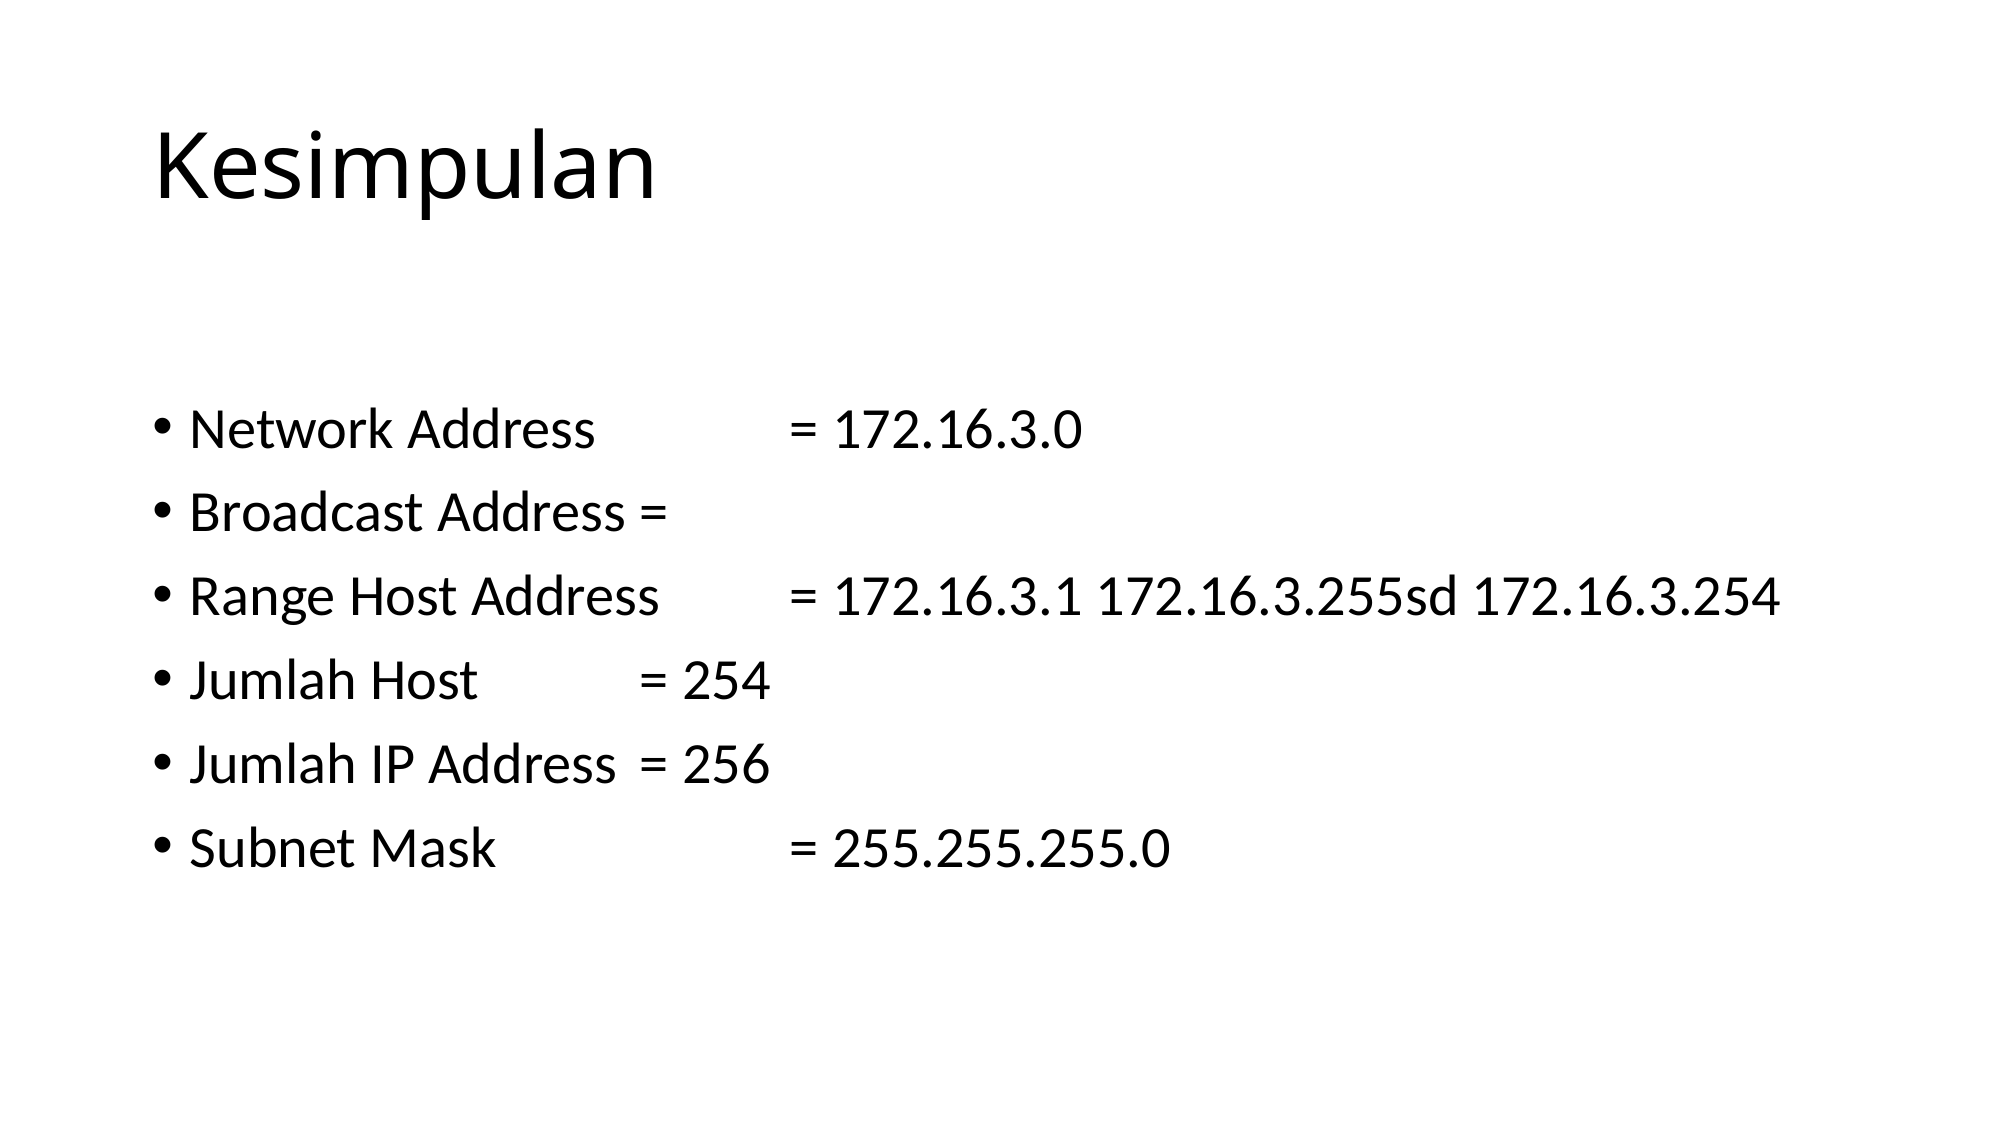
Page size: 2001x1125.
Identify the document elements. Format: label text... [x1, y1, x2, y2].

list Network Address = 172.16.3.0 Broadcast Address = Range Host Address = 172.16.3.1 172.16.3.255sd 172.16.3.254 Jumlah Host = 254 Jumlah IP Address = 256 Subnet Mask = 255.255.255.0 [137, 299, 1863, 1014]
title Kesimpulan [137, 59, 1863, 278]
